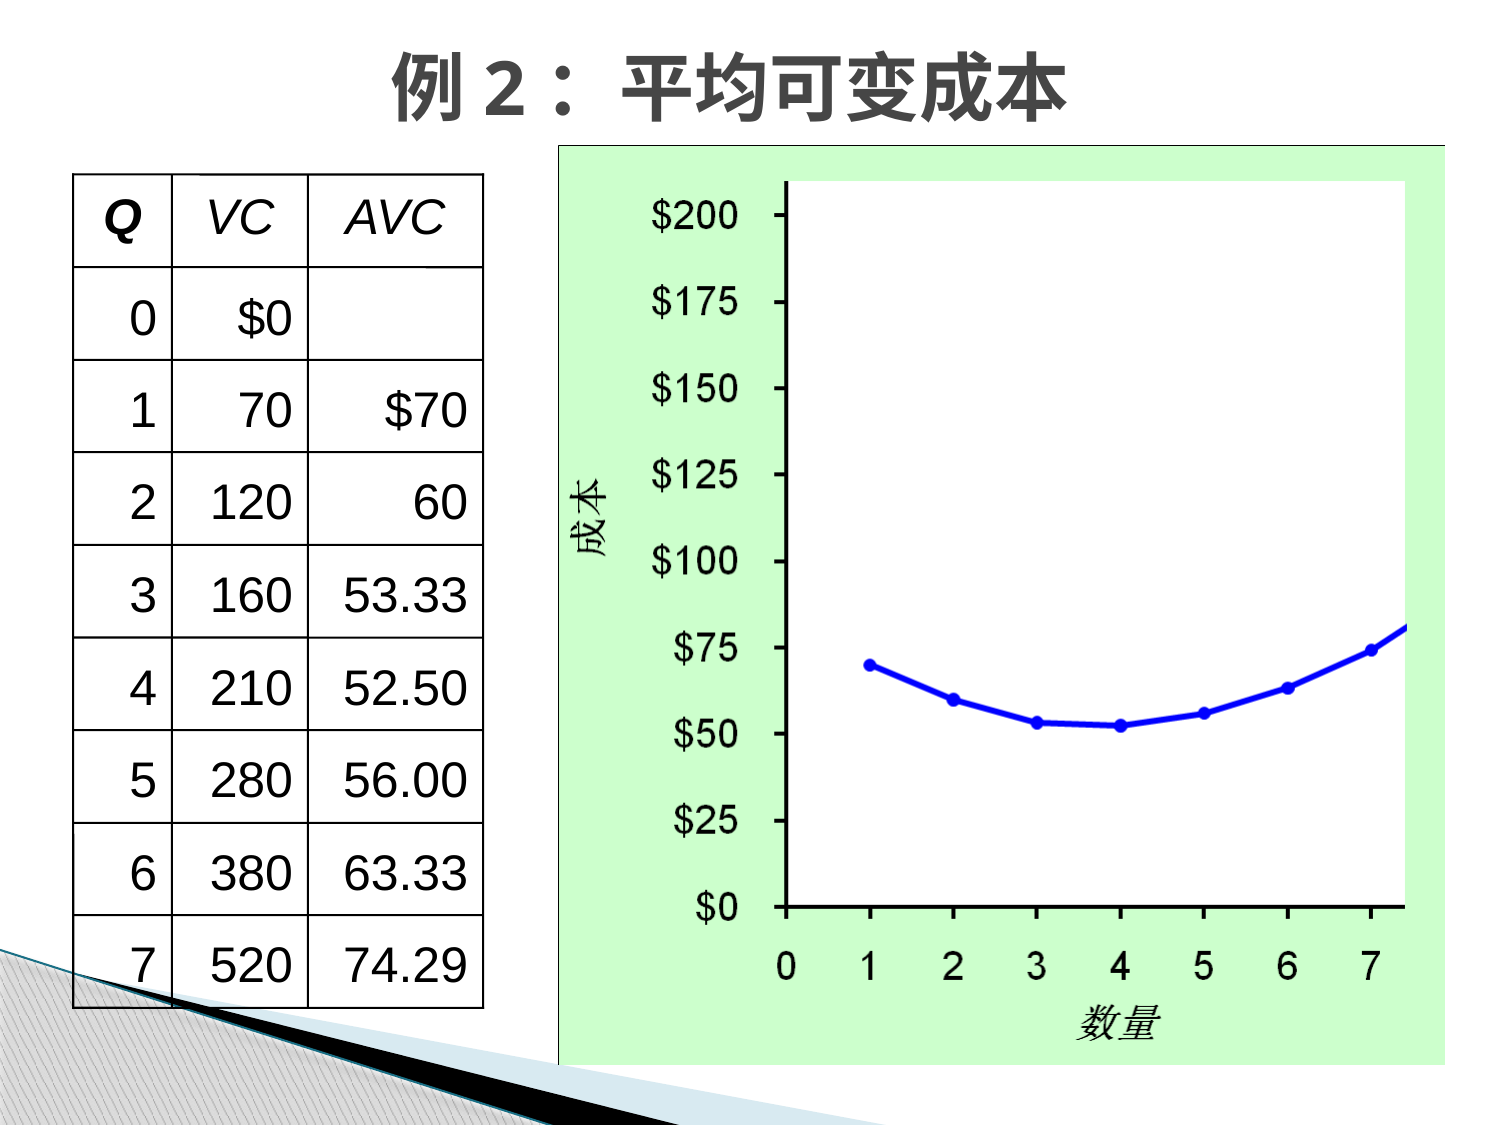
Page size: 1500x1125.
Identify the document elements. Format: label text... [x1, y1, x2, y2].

text_box 6 [74, 823, 171, 915]
text_box 4 [74, 638, 171, 730]
text_box 120 [172, 453, 301, 544]
text_box [169, 1008, 542, 1125]
text_box 280 [172, 731, 301, 822]
text_box 520 [172, 916, 301, 1007]
text_box $0 [172, 268, 306, 359]
text_box 1 [74, 360, 171, 452]
text_box 例2：平均可变成本 [224, 32, 1235, 139]
text_box VC [172, 175, 307, 267]
text_box Q [74, 175, 171, 267]
text_box 210 [172, 638, 301, 730]
text_box 7 [74, 916, 171, 1007]
text_box 70 [172, 360, 301, 452]
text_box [307, 266, 484, 1008]
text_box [558, 145, 1445, 1065]
text_box 5 [74, 731, 171, 822]
text_box 3 [74, 545, 171, 637]
text_box [0, 953, 73, 978]
text_box 2 [74, 453, 171, 544]
text_box AVC [308, 175, 483, 266]
text_box 380 [172, 823, 301, 915]
text_box 0 [74, 268, 171, 359]
text_box 160 [172, 545, 301, 637]
